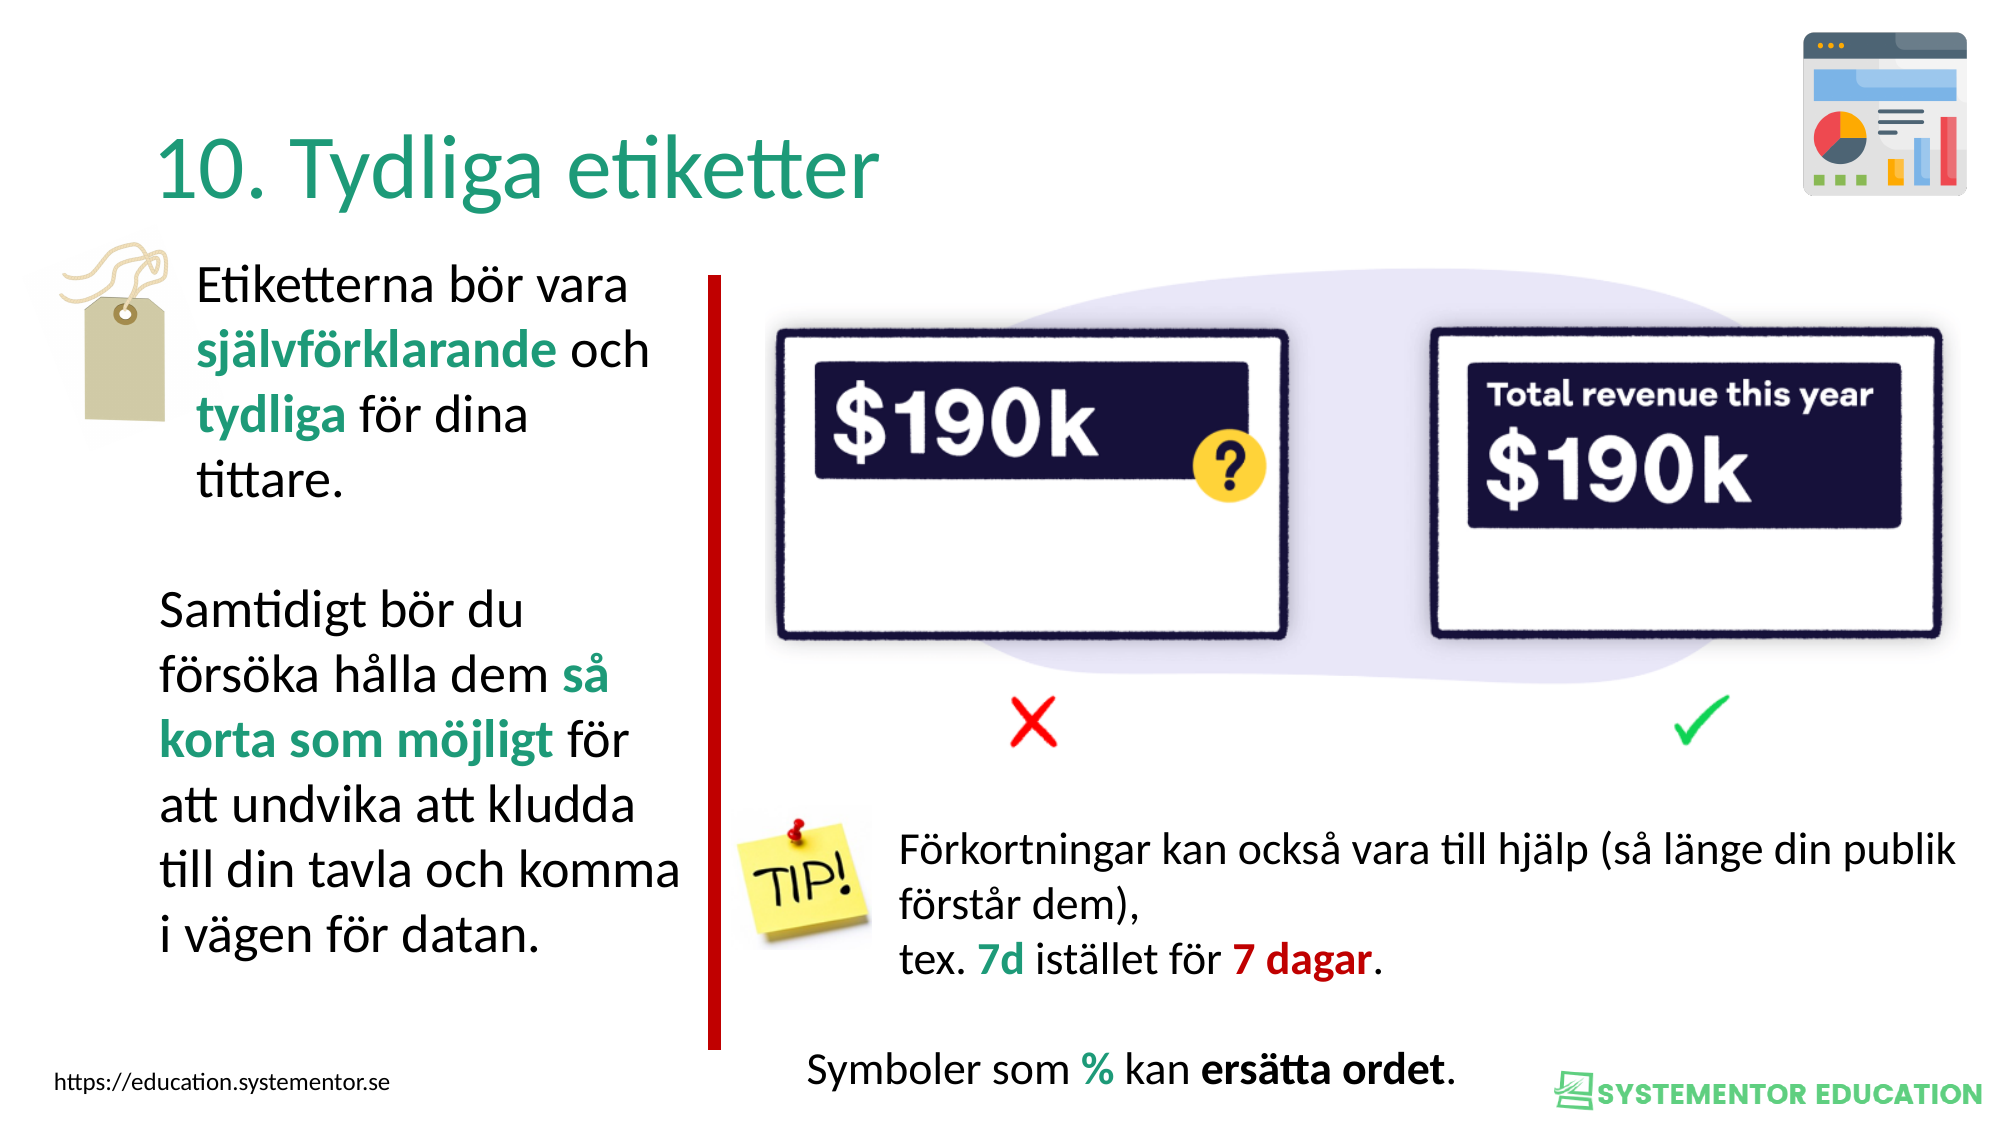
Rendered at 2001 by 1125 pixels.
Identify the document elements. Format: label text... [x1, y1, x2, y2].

picture [730, 805, 872, 950]
text_box Förkortningar kan också vara till hjälp (så länge din publik förstår dem), tex. 7d istället för 7 dagar. Symboler som % kan ersätta ordet. [786, 808, 2000, 1104]
text_box 10. Tydliga etiketter [137, 59, 1863, 278]
picture [1545, 1057, 1996, 1125]
picture [23, 232, 217, 450]
text_box https://education.systementor.se [38, 1058, 625, 1104]
picture [765, 250, 1961, 785]
picture [1798, 27, 1972, 201]
text_box Etiketterna bör vara självförklarande och tydliga för dina tittare. Samtidigt bör du försöka hålla dem så korta som möjligt för att undvika att kludda till din tavla och komma i vägen för datan. [139, 278, 708, 982]
